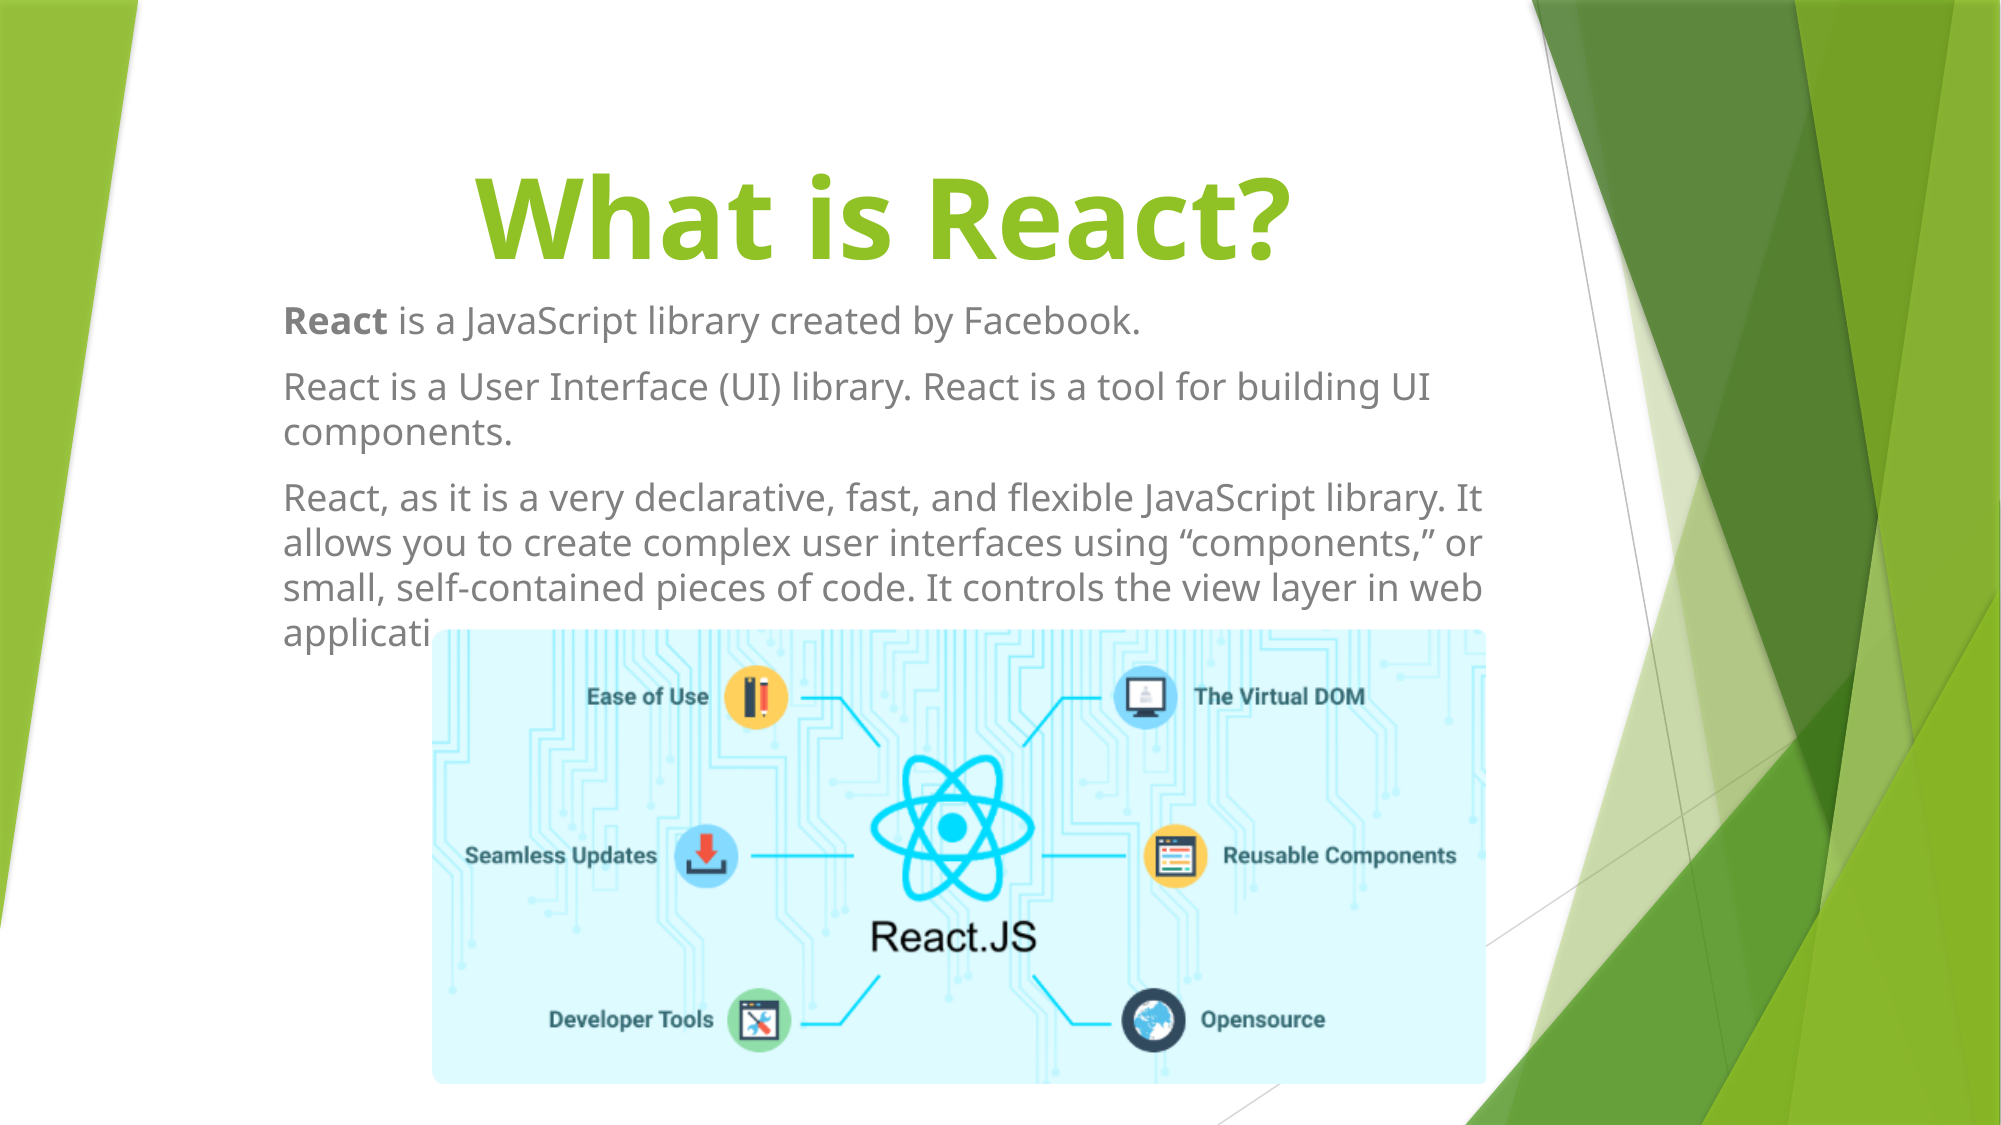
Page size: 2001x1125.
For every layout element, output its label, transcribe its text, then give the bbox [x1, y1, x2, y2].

title What is React? [247, 19, 1522, 290]
picture [431, 625, 1486, 1085]
subtitle React is a JavaScript library created by Facebook. React is a User Interface (UI) library. React is a tool for building UI components. React, as it is a very declarative, fast, and flexible JavaScript library. It allows you to create complex user interfaces using “components,” or small, self-contained pieces of code. It controls the view layer in web applications. [267, 289, 1612, 1040]
